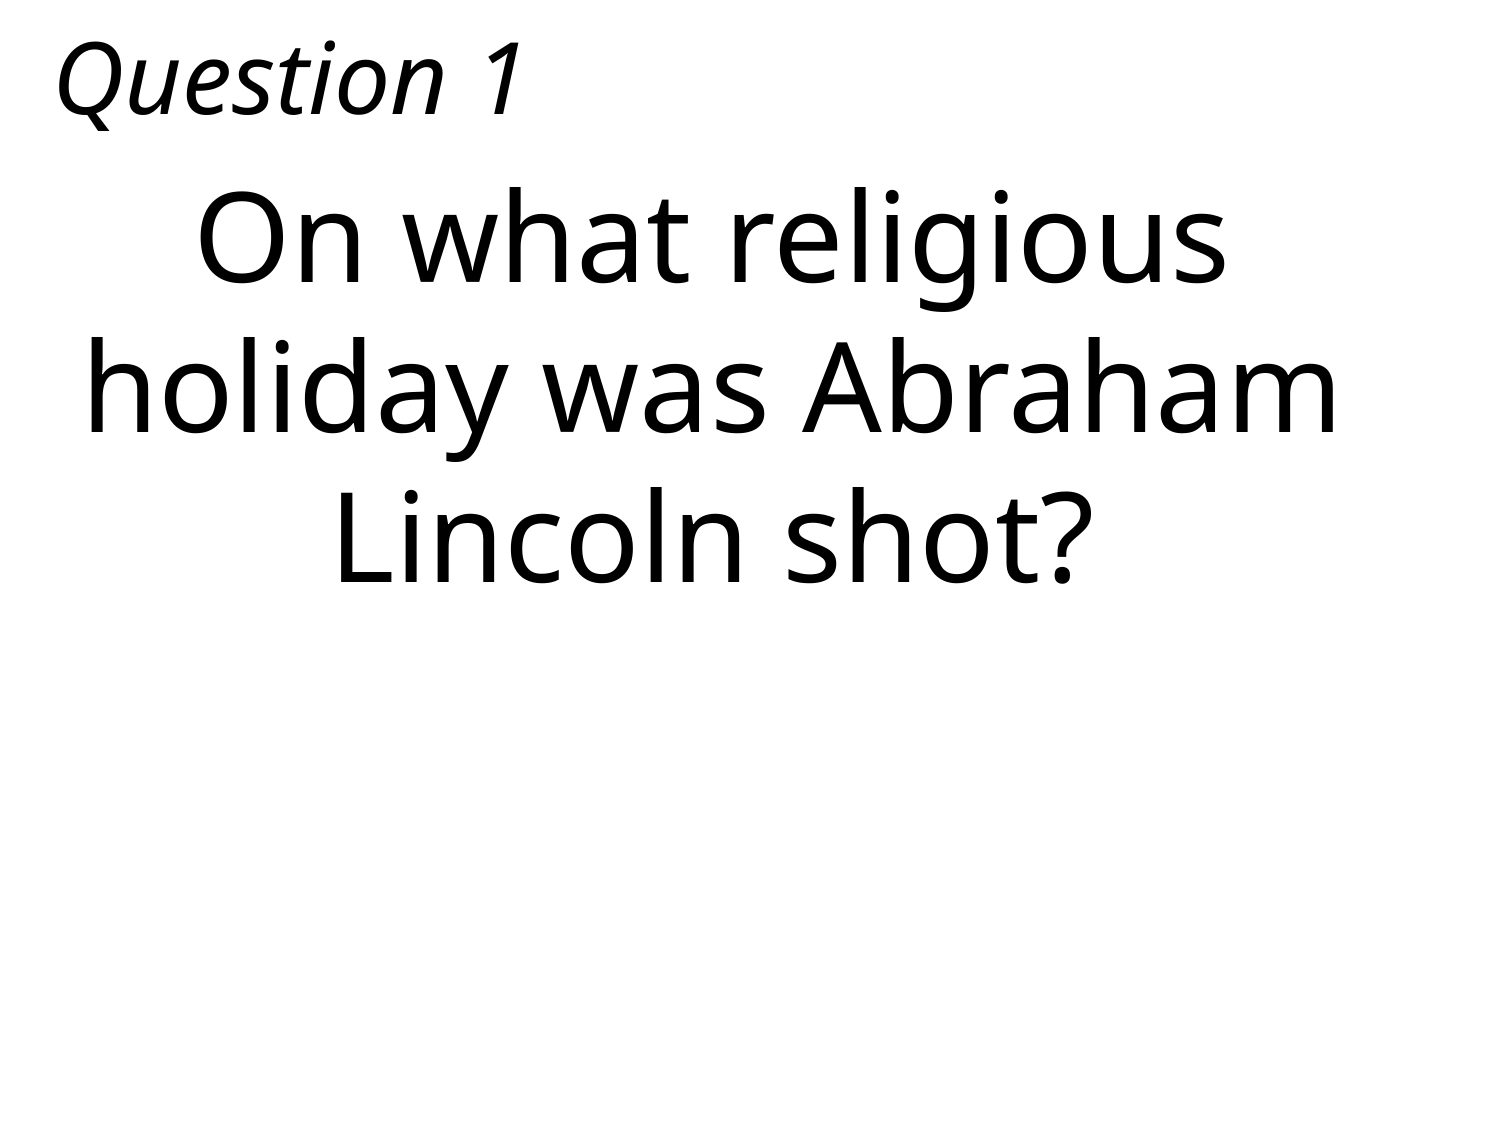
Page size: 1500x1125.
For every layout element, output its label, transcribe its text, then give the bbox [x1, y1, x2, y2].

text_box Question 1 [37, 0, 1388, 149]
text_box On what religious holiday was Abraham Lincoln shot? [37, 149, 1388, 1088]
